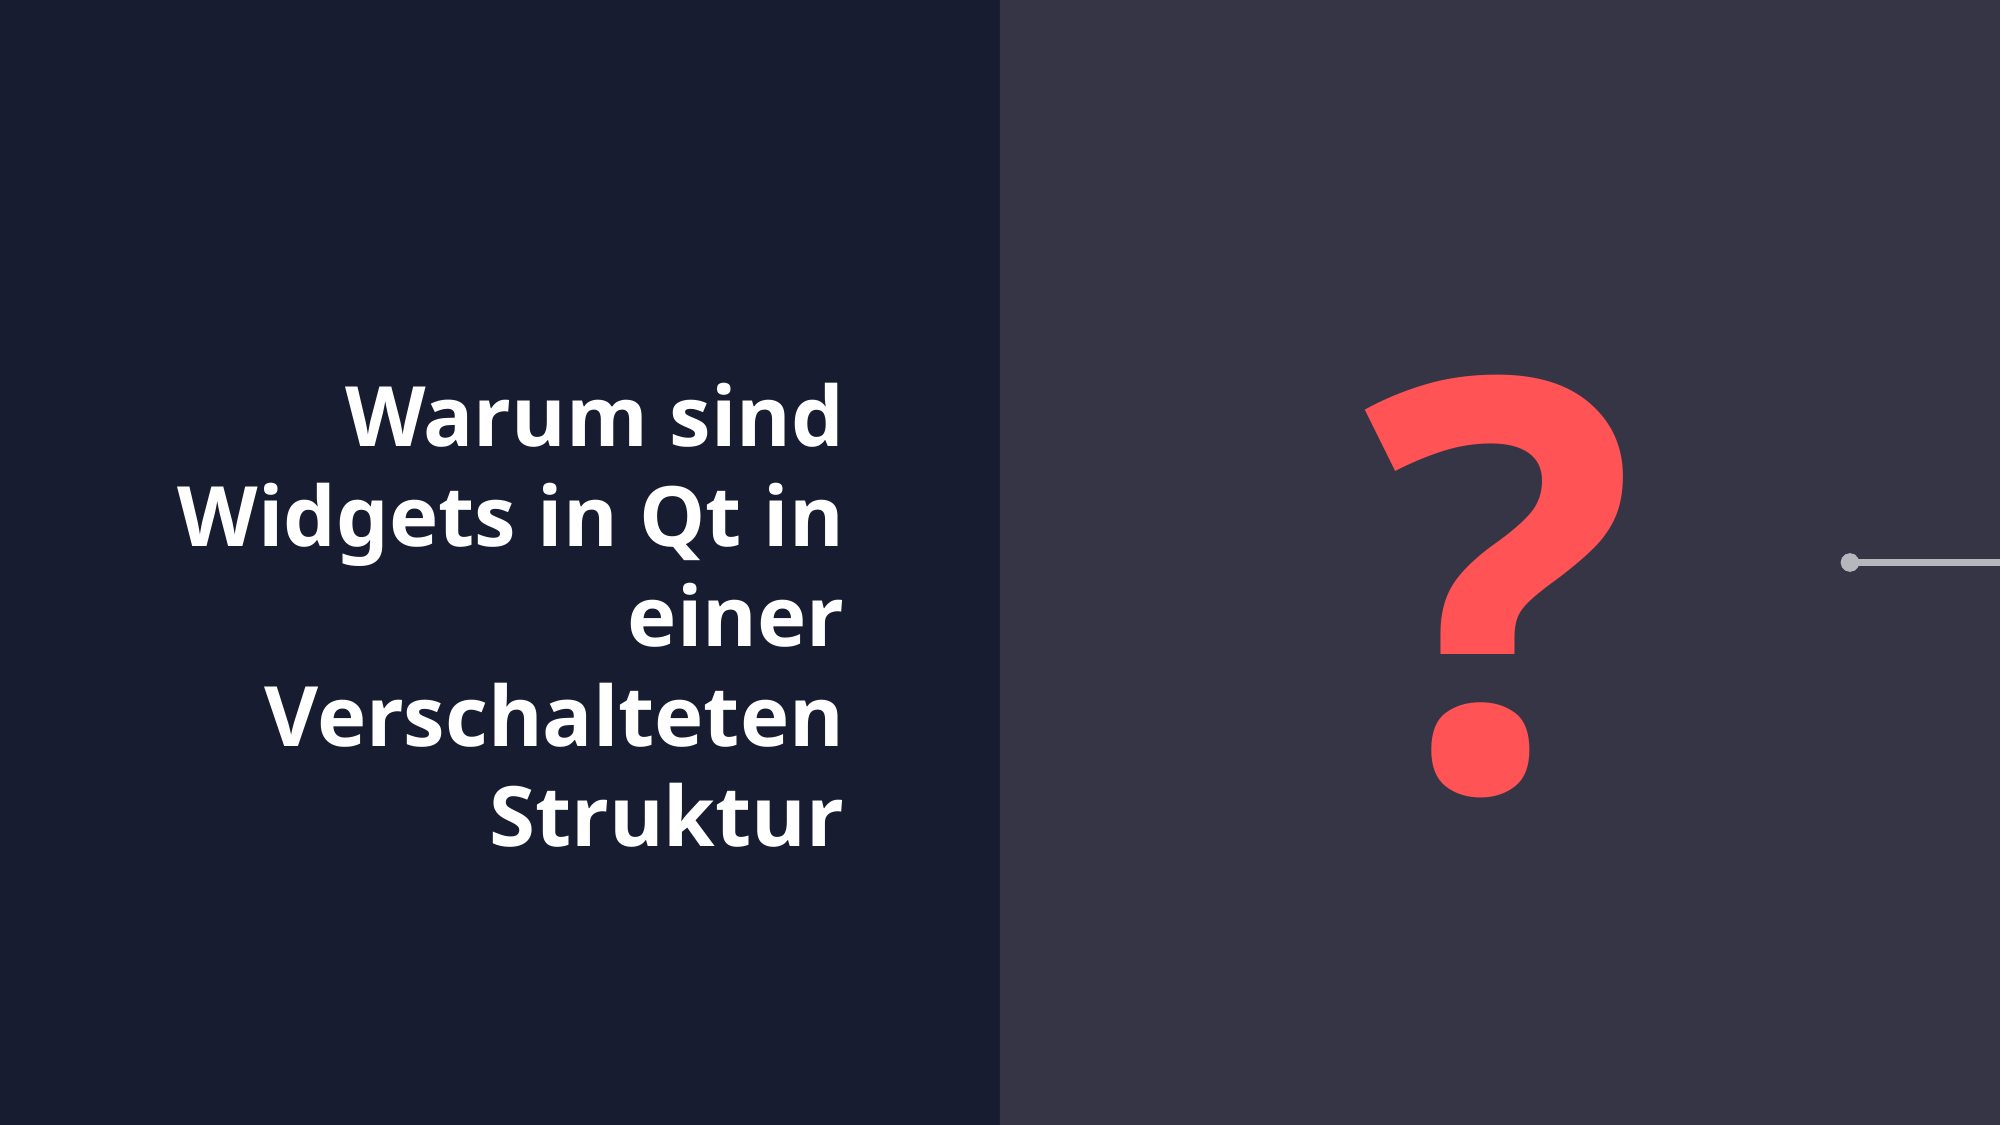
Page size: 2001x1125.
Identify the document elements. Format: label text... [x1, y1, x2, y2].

text_box [999, 0, 2000, 1125]
text_box Warum sind Widgets in Qt in einer Verschalteten Struktur [116, 355, 860, 871]
text_box ? [1316, 209, 1684, 913]
